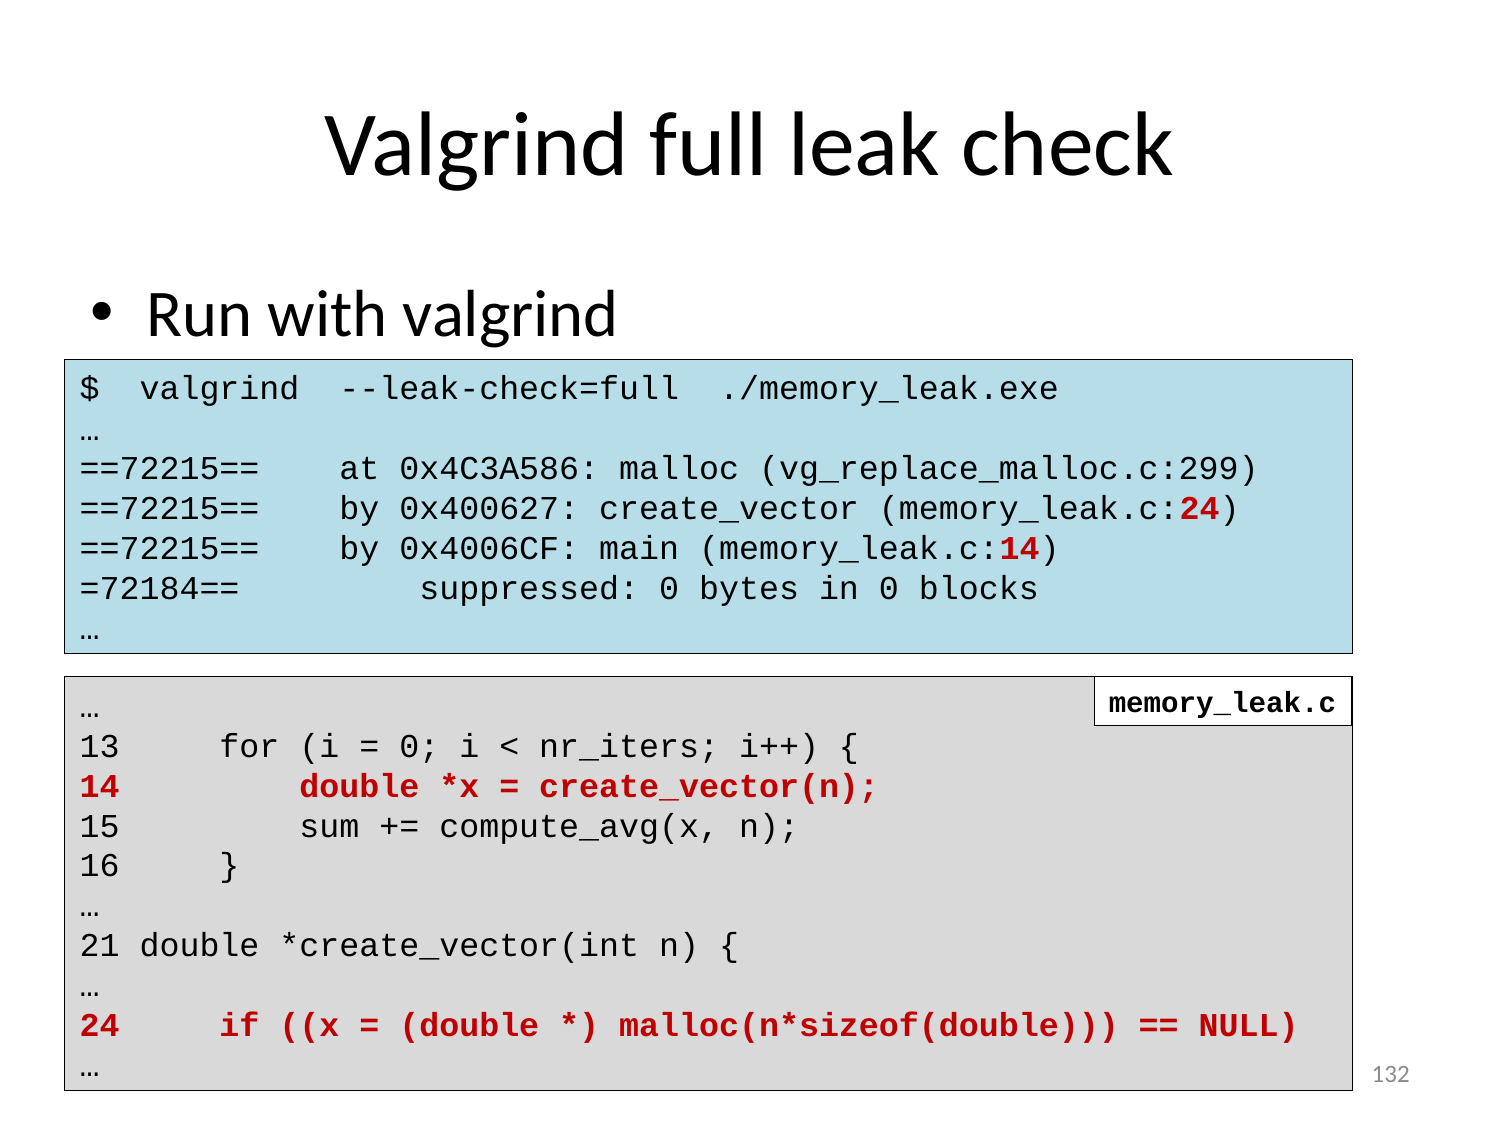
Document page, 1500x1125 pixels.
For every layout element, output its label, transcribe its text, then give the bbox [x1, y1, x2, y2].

slide_number 132 [1353, 1042, 1425, 1103]
title Valgrind full leak check [75, 45, 1425, 233]
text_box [64, 675, 1353, 1096]
text_box $ valgrind --leak-check=full ./memory_leak.exe … ==72215== at 0x4C3A586: malloc (vg_replace_malloc.c:299) ==72215== by 0x400627: create_vector (memory_leak.c:24) ==72215== by 0x4006CF: main (memory_leak.c:14) =72184== suppressed: 0 bytes in 0 blocks … [64, 359, 1353, 654]
list Run with valgrind [75, 262, 1425, 1005]
